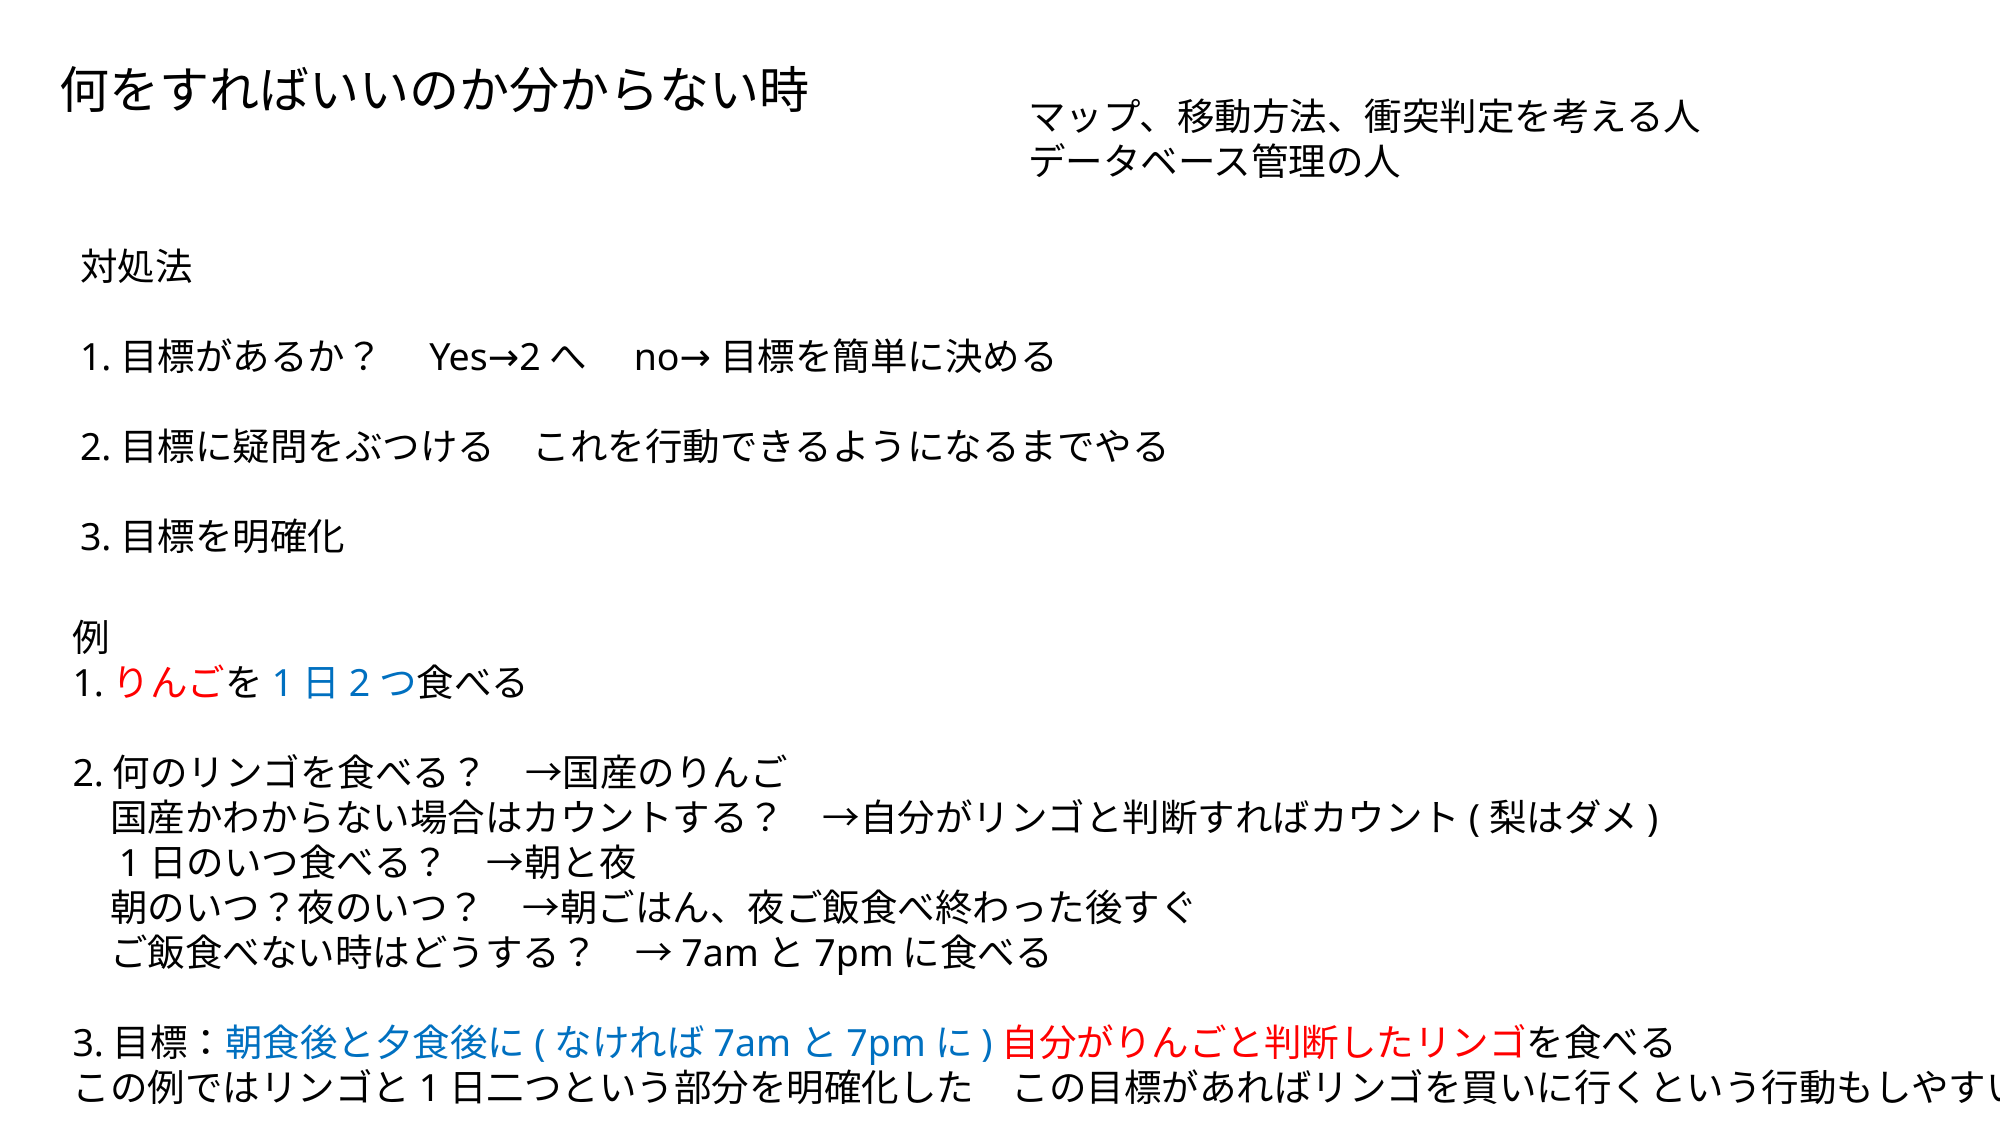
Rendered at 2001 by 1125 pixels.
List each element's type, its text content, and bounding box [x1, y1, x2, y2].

text_box マップ、移動方法、衝突判定を考える人 データベース管理の人 [1013, 85, 1717, 191]
text_box 何をすればいいのか分からない時 [44, 50, 825, 126]
text_box 例 1.りんごを1日2つ食べる 2.何のリンゴを食べる？ →国産のりんご 国産かわからない場合はカウントする？ →自分がリンゴと判断すればカウント(梨はダメ) 1日のいつ食べる？ →朝と夜 朝のいつ？夜のいつ？ →朝ごはん、夜ご飯食べ終わった後すぐ ご飯食べない時はどうする？ →7amと7pmに食べる 3.目標：朝食後と夕食後に(なければ7amと7pmに)自分がりんごと判断したリンゴを食べる この例ではリンゴと1日二つという部分を明確化した この目標があればリンゴを買いに行くという行動もしやすい [57, 607, 2000, 1117]
text_box 対処法 1.目標があるか？ Yes→2へ no→目標を簡単に決める 2.目標に疑問をぶつける これを行動できるようになるまでやる 3.目標を明確化 [65, 235, 1185, 566]
